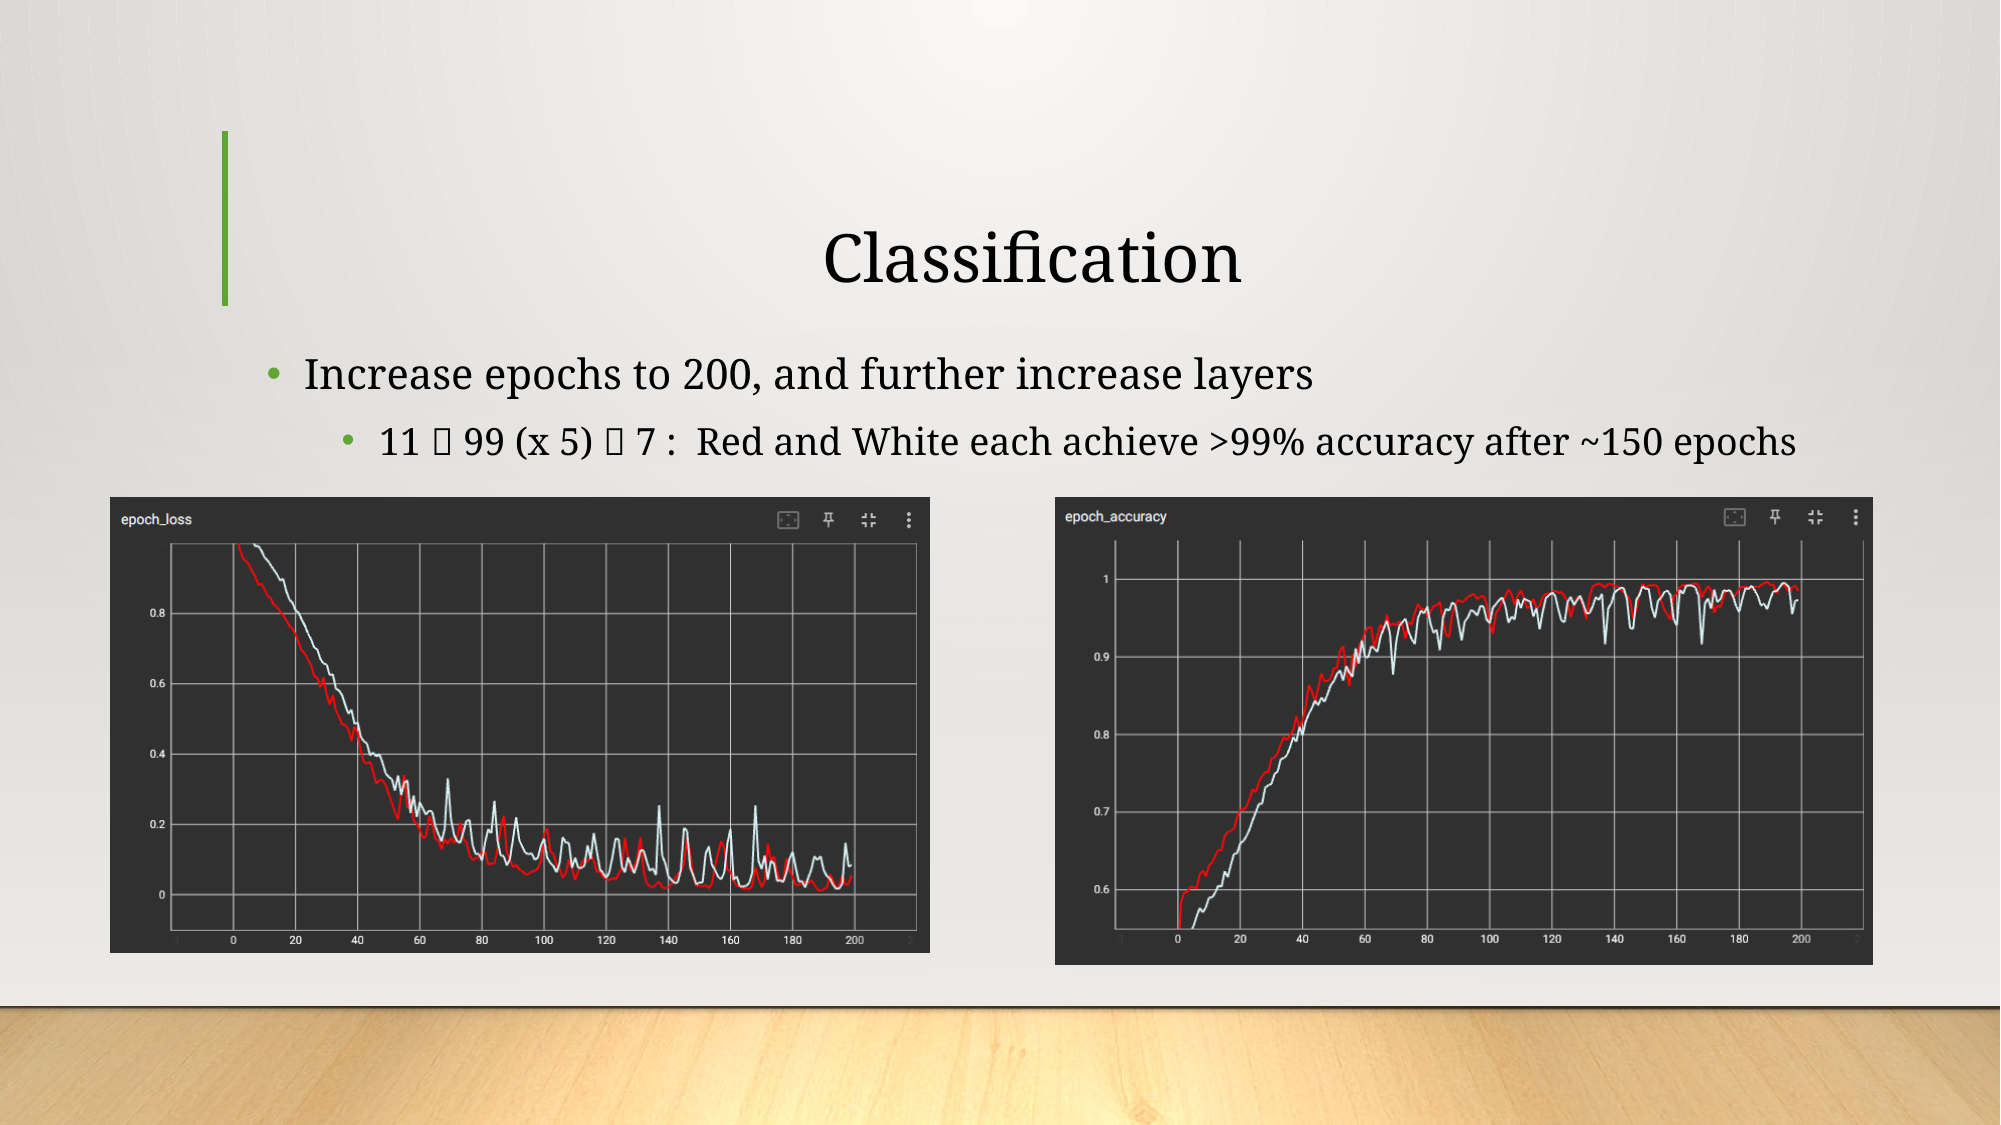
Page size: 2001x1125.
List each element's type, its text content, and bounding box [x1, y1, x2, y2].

picture [109, 497, 930, 953]
picture [0, 1006, 2000, 1125]
list Increase epochs to 200, and further increase layers 11  99 (x 5)  7 : Red and White each achieve >99% accuracy after ~150 epochs [251, 330, 1890, 897]
picture [1055, 497, 1873, 965]
title Classification [251, 131, 1814, 305]
